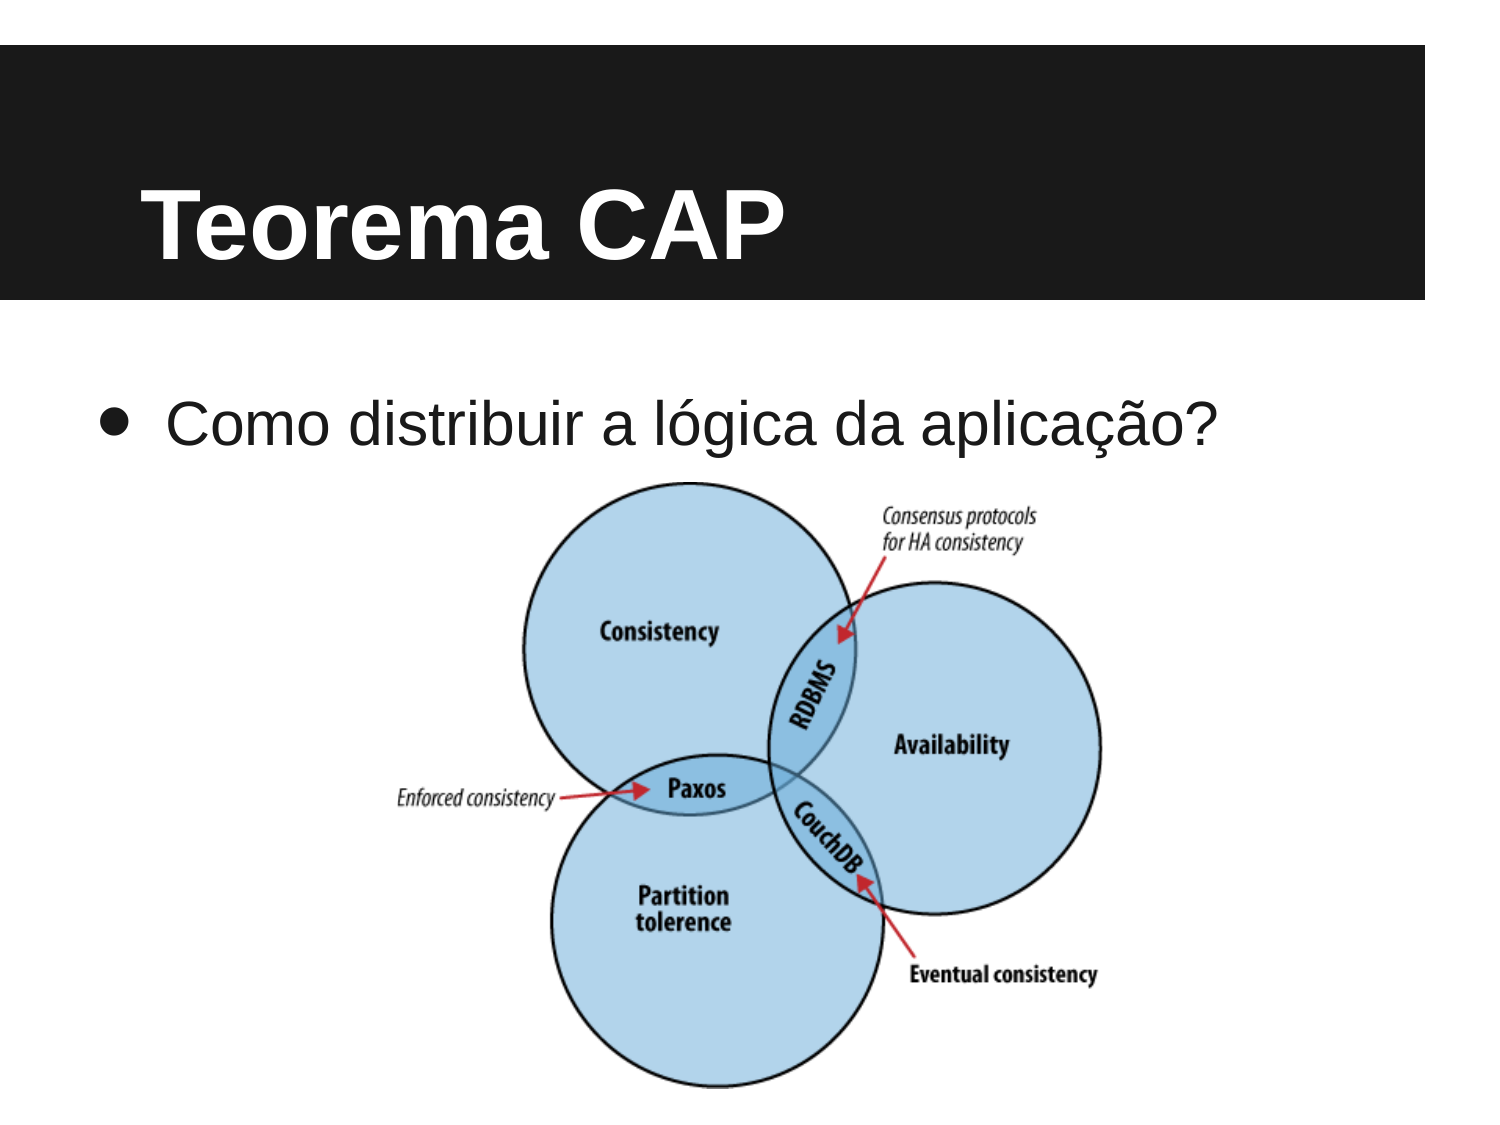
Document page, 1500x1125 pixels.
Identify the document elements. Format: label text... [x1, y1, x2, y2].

title Teorema CAP [75, 45, 1425, 295]
text_box [397, 482, 1103, 1089]
list Como distribuir a lógica da aplicação? [75, 330, 1425, 1089]
